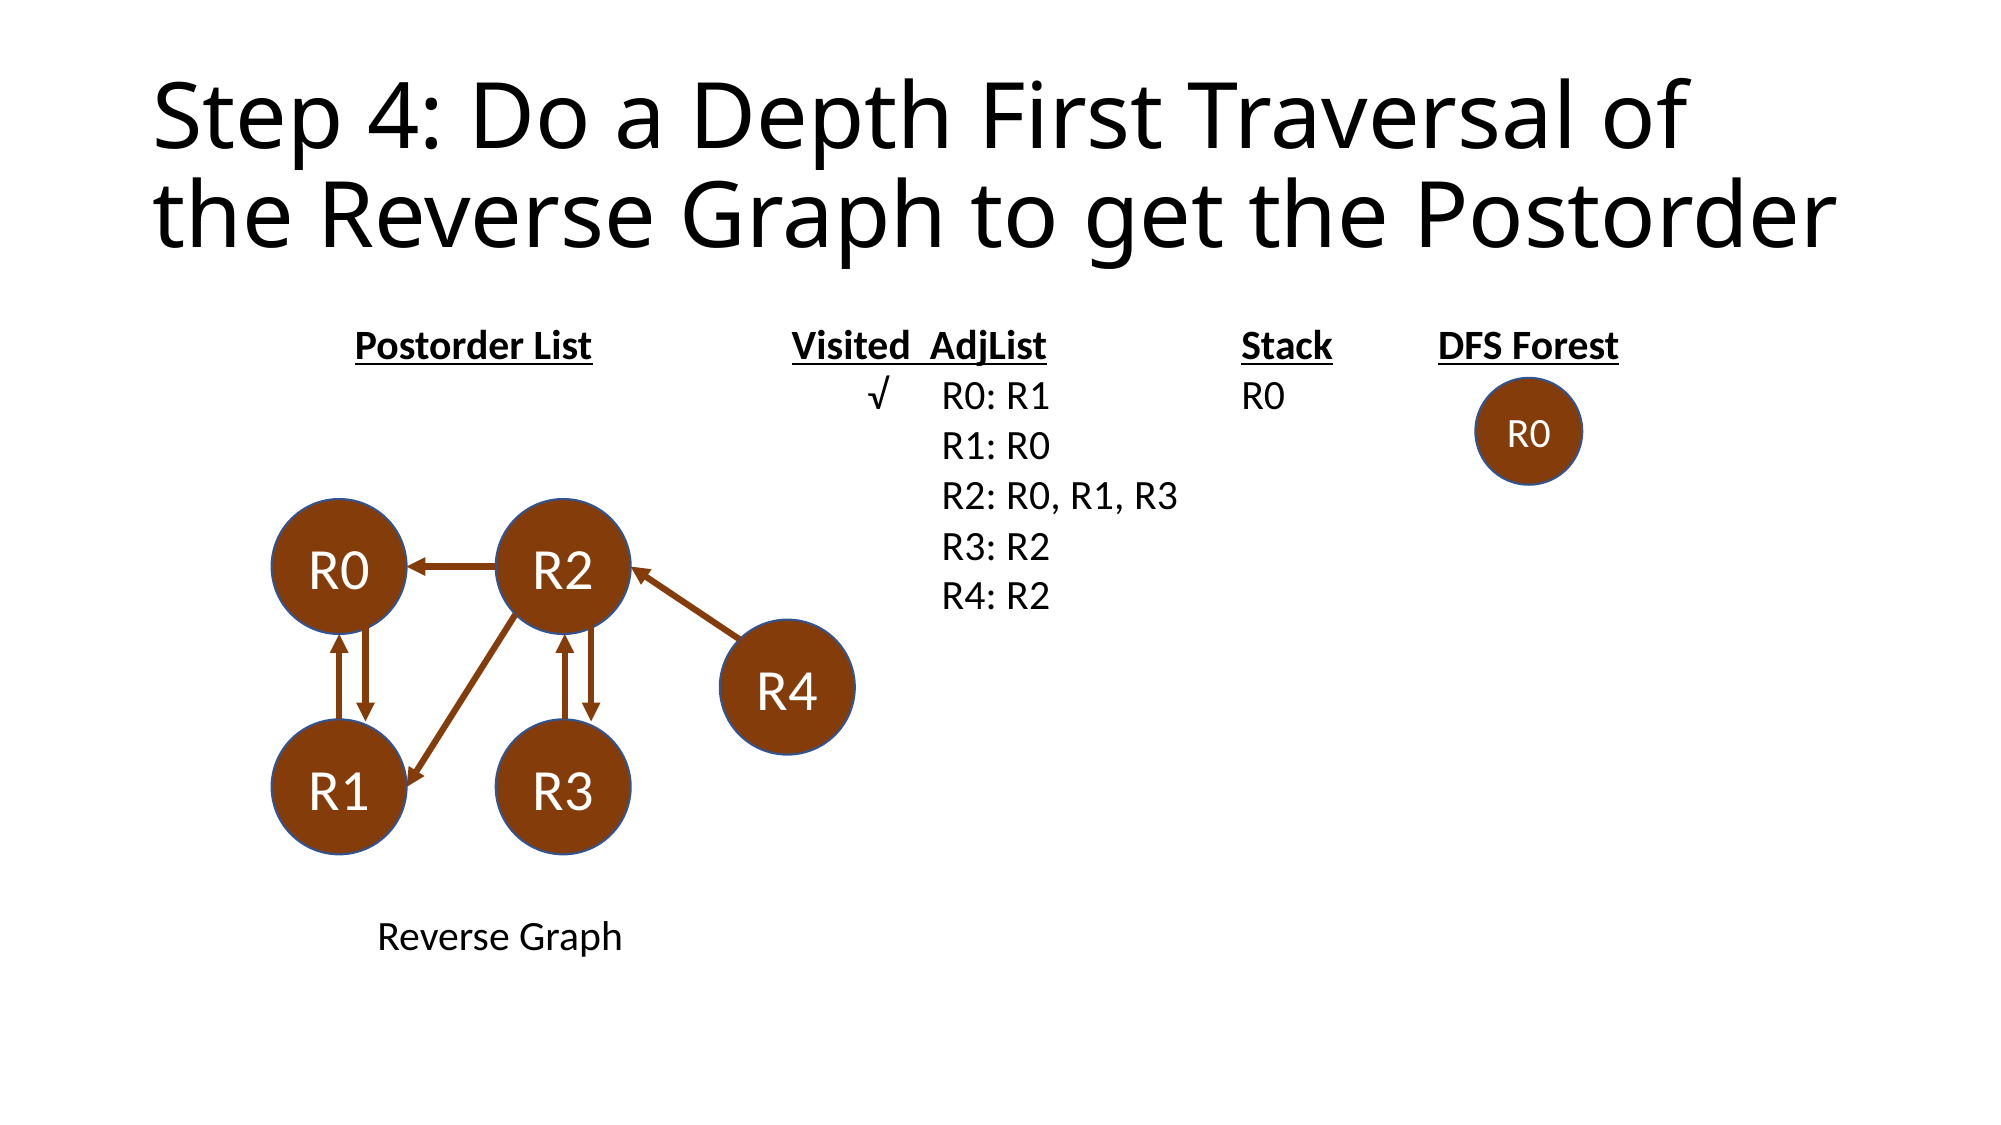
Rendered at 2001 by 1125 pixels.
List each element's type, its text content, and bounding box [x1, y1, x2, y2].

text_box Reverse Graph [362, 901, 639, 967]
text_box Postorder List [340, 310, 608, 376]
title Step 4: Do a Depth First Traversal of the Reverse Graph to get the Postorder [137, 59, 1863, 278]
text_box DFS Forest [1423, 310, 1635, 376]
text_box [271, 499, 855, 855]
text_box R0 [1474, 376, 1584, 486]
text_box Visited AdjList √ R0: R1 R1: R0 R2: R0, R1, R3 R3: R2 R4: R2 [776, 310, 1194, 626]
text_box Stack R0 [1226, 310, 1348, 426]
